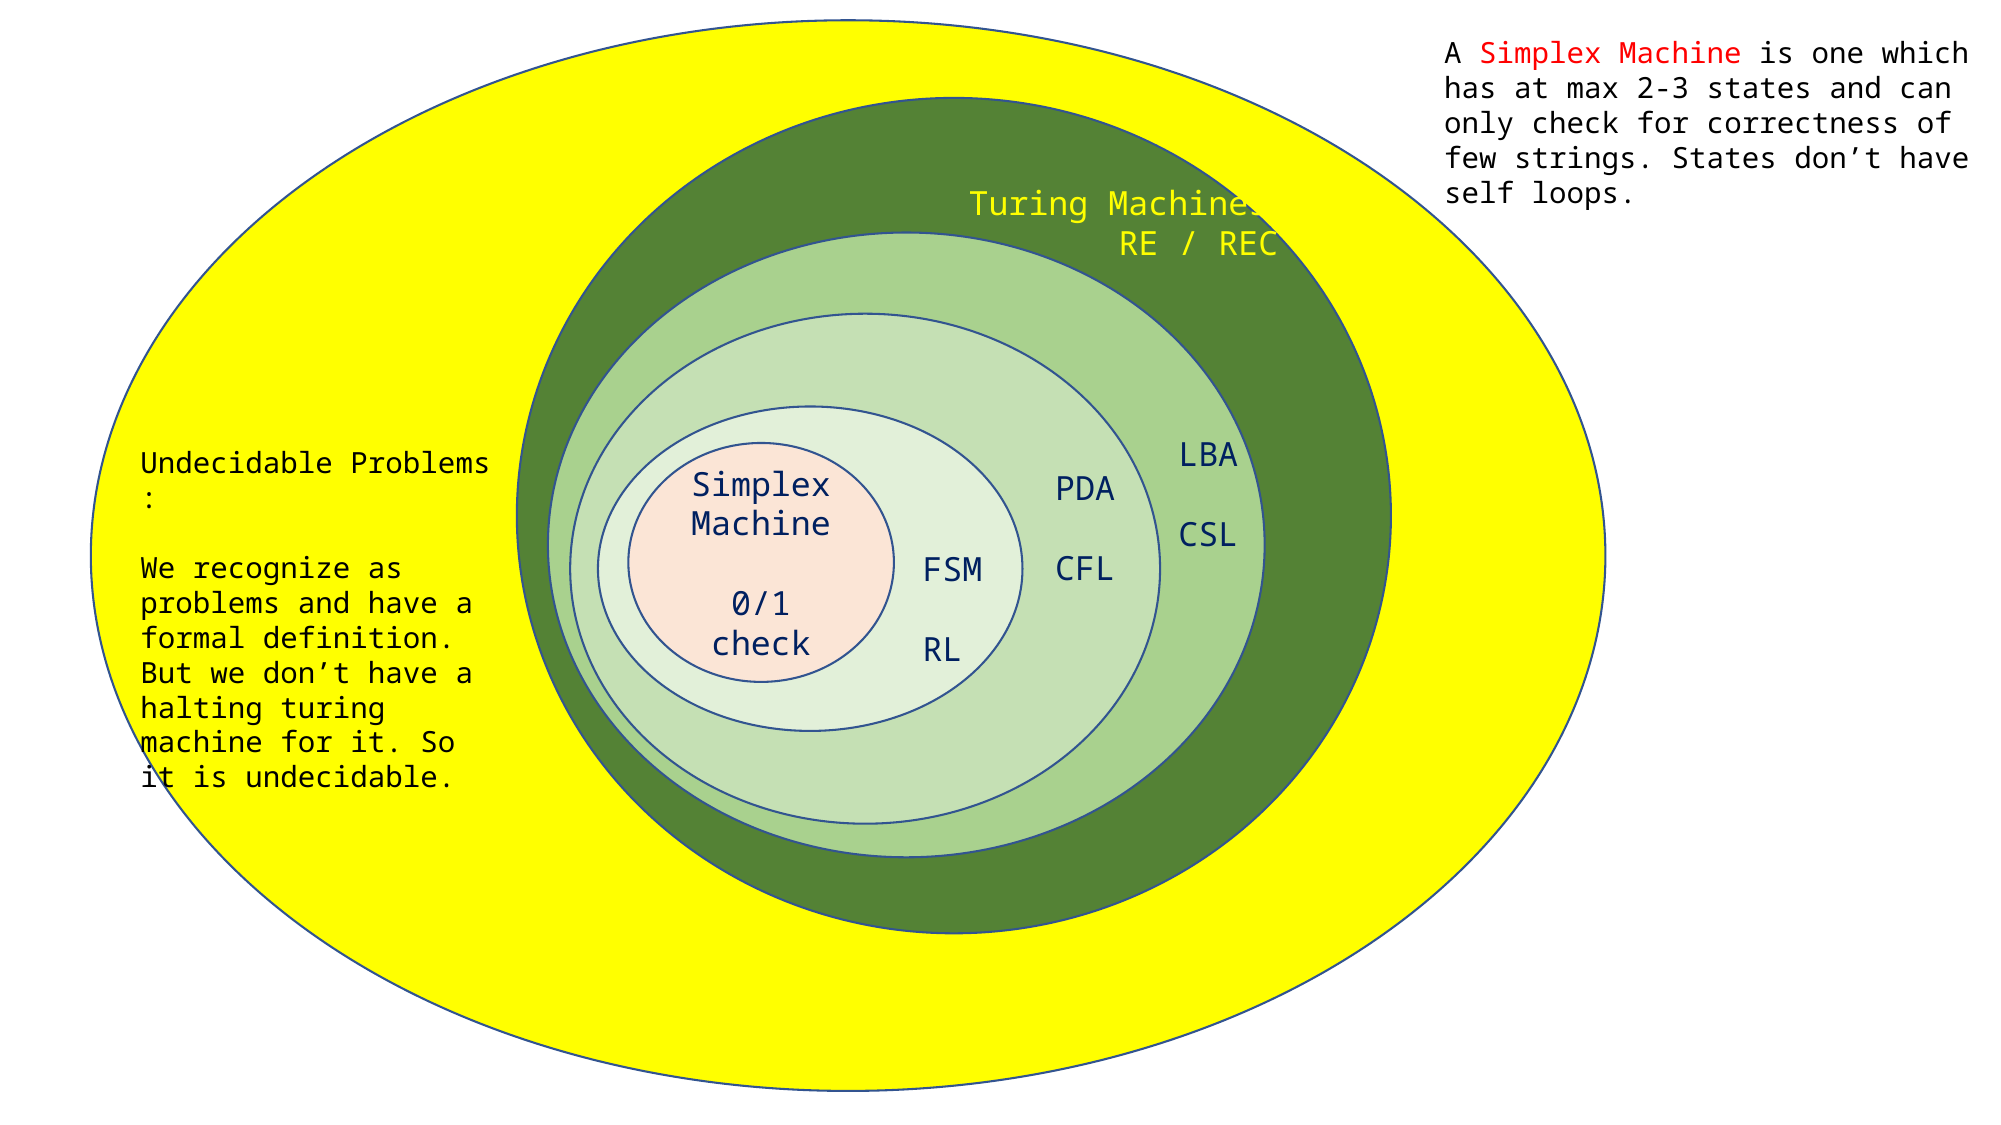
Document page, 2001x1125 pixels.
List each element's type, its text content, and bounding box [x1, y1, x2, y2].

text_box [569, 312, 1162, 825]
text_box FSM RL [907, 541, 1000, 676]
text_box Turing Machines RE / REC [953, 174, 1466, 270]
text_box [515, 96, 1392, 935]
text_box [89, 19, 1607, 1092]
text_box [596, 405, 1024, 732]
text_box A Simplex Machine is one which has at max 2-3 states and can only check for correctness of few strings. States don’t have self loops. [1429, 27, 1986, 217]
text_box [546, 231, 1266, 859]
text_box Undecidable Problems : We recognize as problems and have a formal definition. But we don’t have a halting turing machine for it. So it is undecidable. [125, 436, 510, 802]
text_box LBA CSL [1163, 426, 1256, 561]
text_box PDA CFL [1040, 460, 1133, 595]
text_box Simplex Machine 0/1 check [627, 441, 895, 683]
